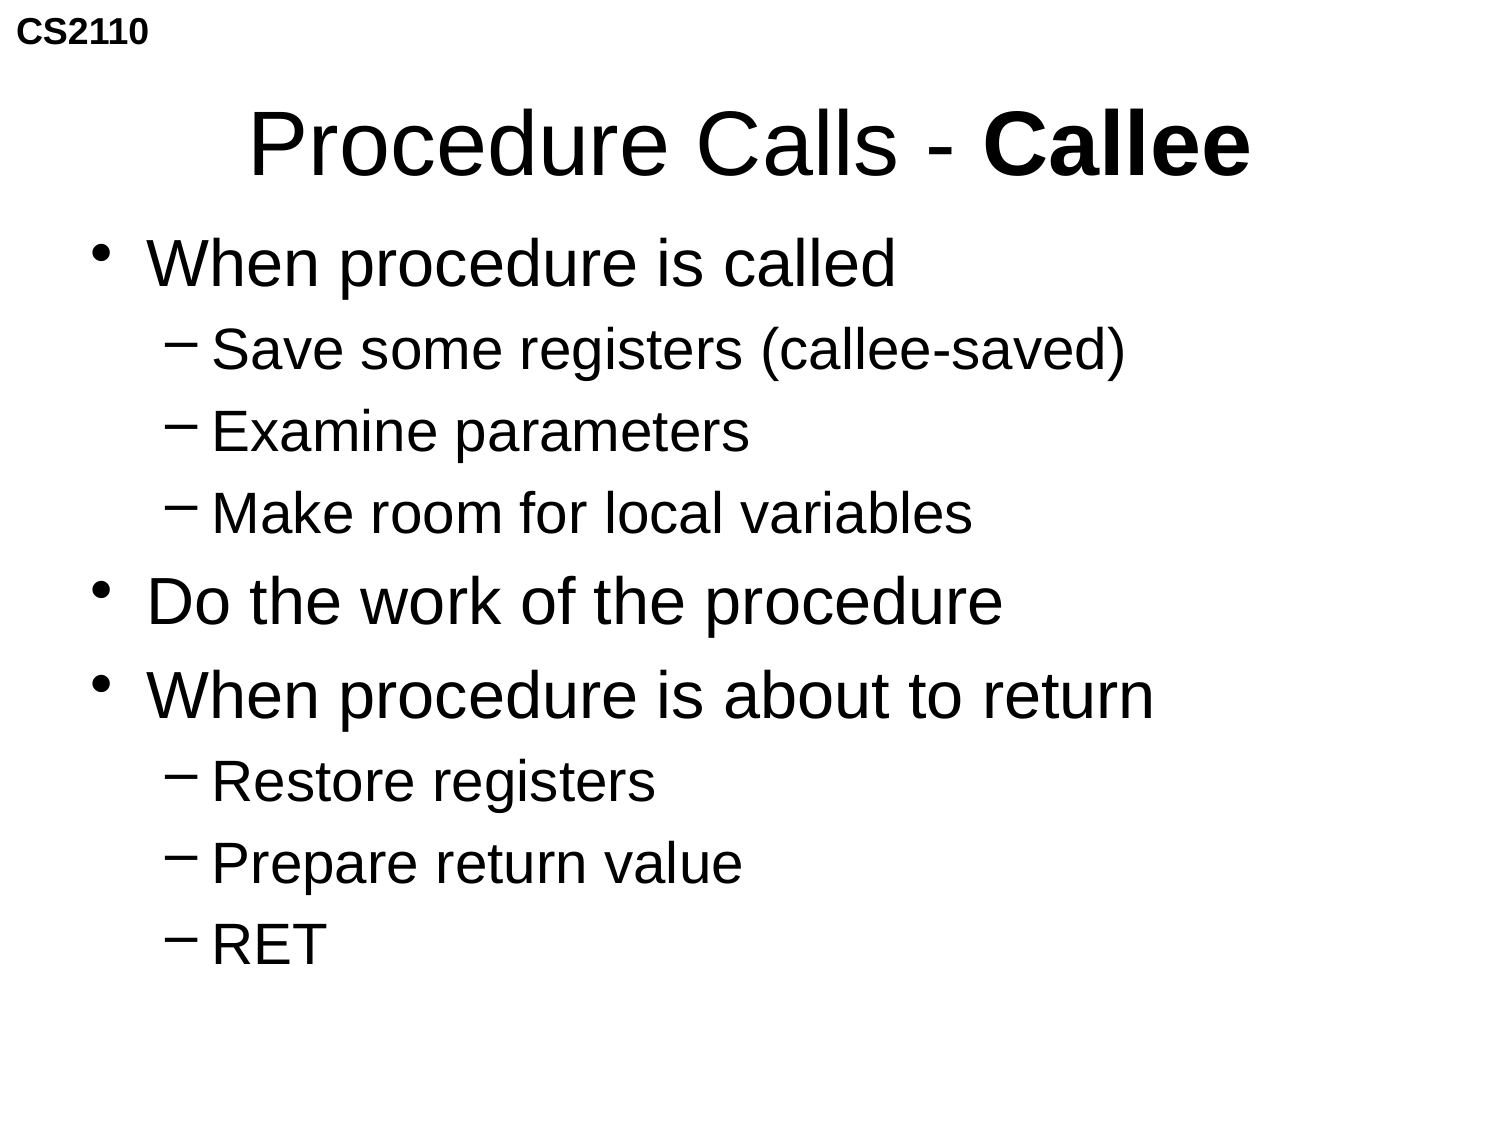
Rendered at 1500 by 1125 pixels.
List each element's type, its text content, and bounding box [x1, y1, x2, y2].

list When procedure is called Save some registers (callee-saved) Examine parameters Make room for local variables Do the work of the procedure When procedure is about to return Restore registers Prepare return value RET [75, 212, 1425, 1100]
title Procedure Calls - Callee [75, 45, 1425, 212]
